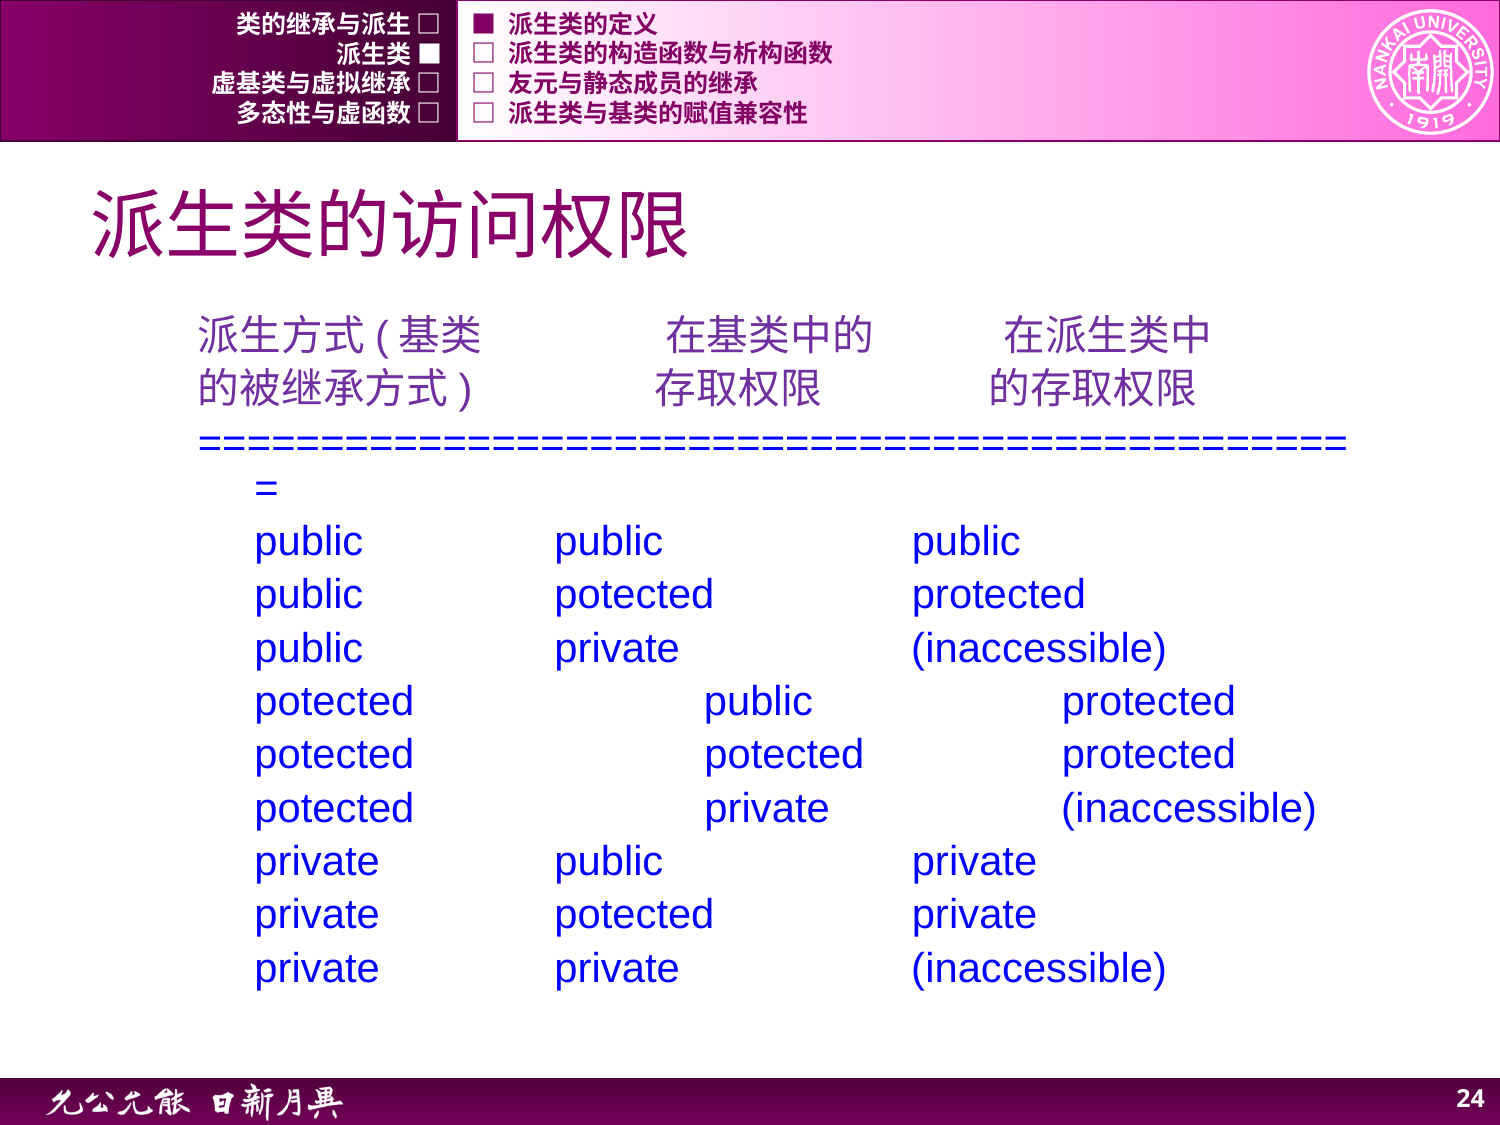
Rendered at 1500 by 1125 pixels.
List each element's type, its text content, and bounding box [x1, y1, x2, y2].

text_box □ 派生类的构造函数与析构函数 [455, 36, 1361, 66]
text_box □ 派生类与基类的赋值兼容性 [455, 95, 1361, 129]
list 派生方式(基类 在基类中的 在派生类中 的被继承方式) 存取权限 的存取权限 ================================================ public public public public potected protected public private (inaccessible) potected public protected potected potected protected potected private (inaccessible) private public private private potected private private private (inaccessible) [182, 306, 1389, 1076]
text_box ■ 派生类的定义 [455, 7, 1361, 36]
title 派生类的访问权限 [74, 163, 1426, 282]
text_box 类的继承与派生 □ [0, 7, 455, 36]
text_box □ 友元与静态成员的继承 [455, 66, 1361, 95]
slide_number 23 [1377, 1074, 1500, 1125]
text_box 虚基类与虚拟继承 □ [0, 66, 455, 95]
text_box 多态性与虚函数 □ [0, 95, 455, 129]
text_box 派生类 ■ [0, 36, 455, 66]
picture [35, 1081, 356, 1122]
